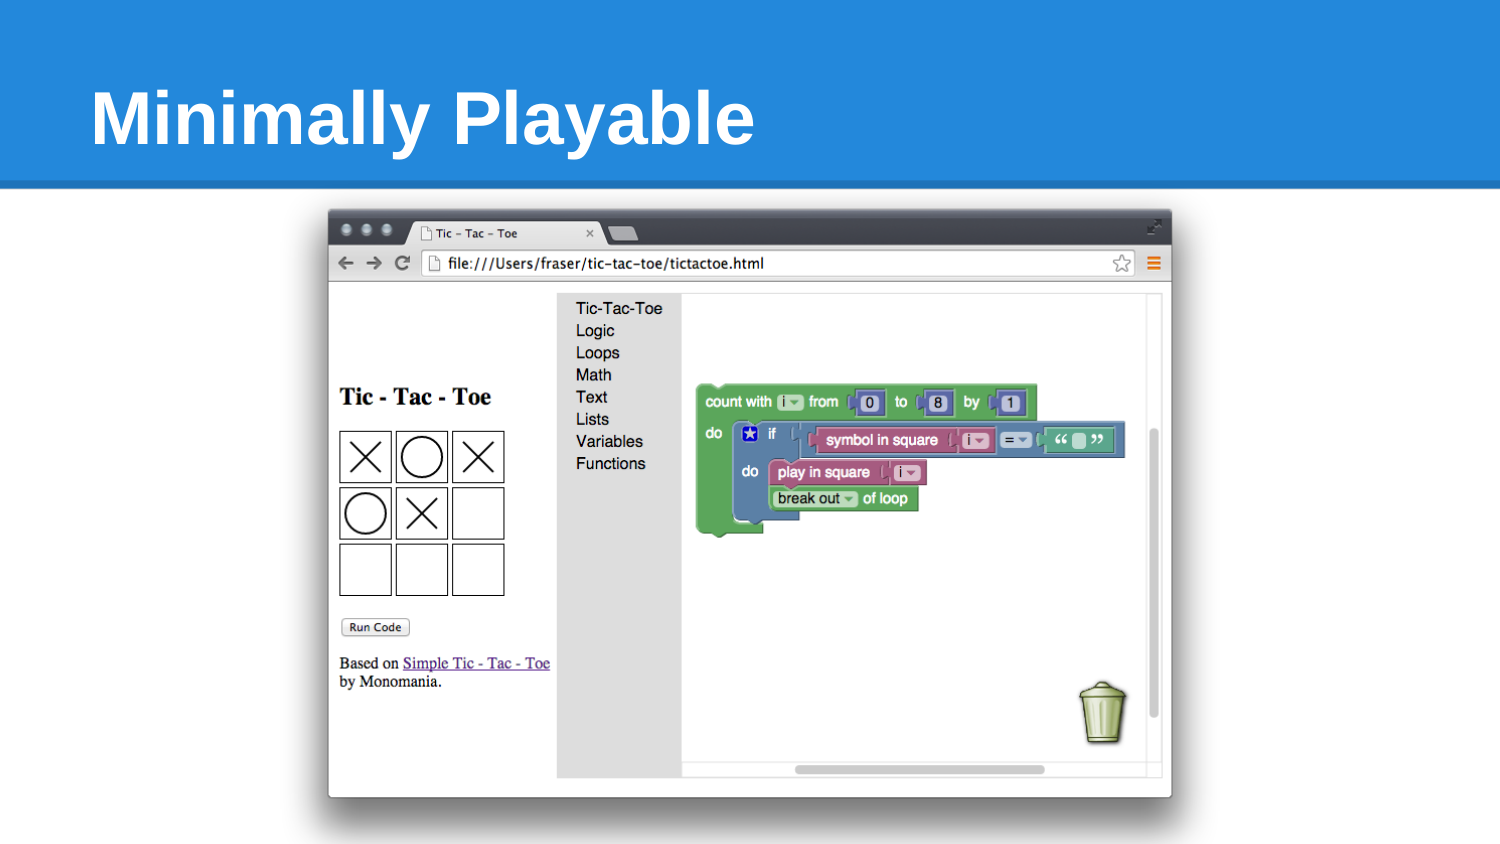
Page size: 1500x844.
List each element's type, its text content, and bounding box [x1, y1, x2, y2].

title Minimally Playable [75, 33, 1425, 175]
picture [271, 174, 1229, 844]
